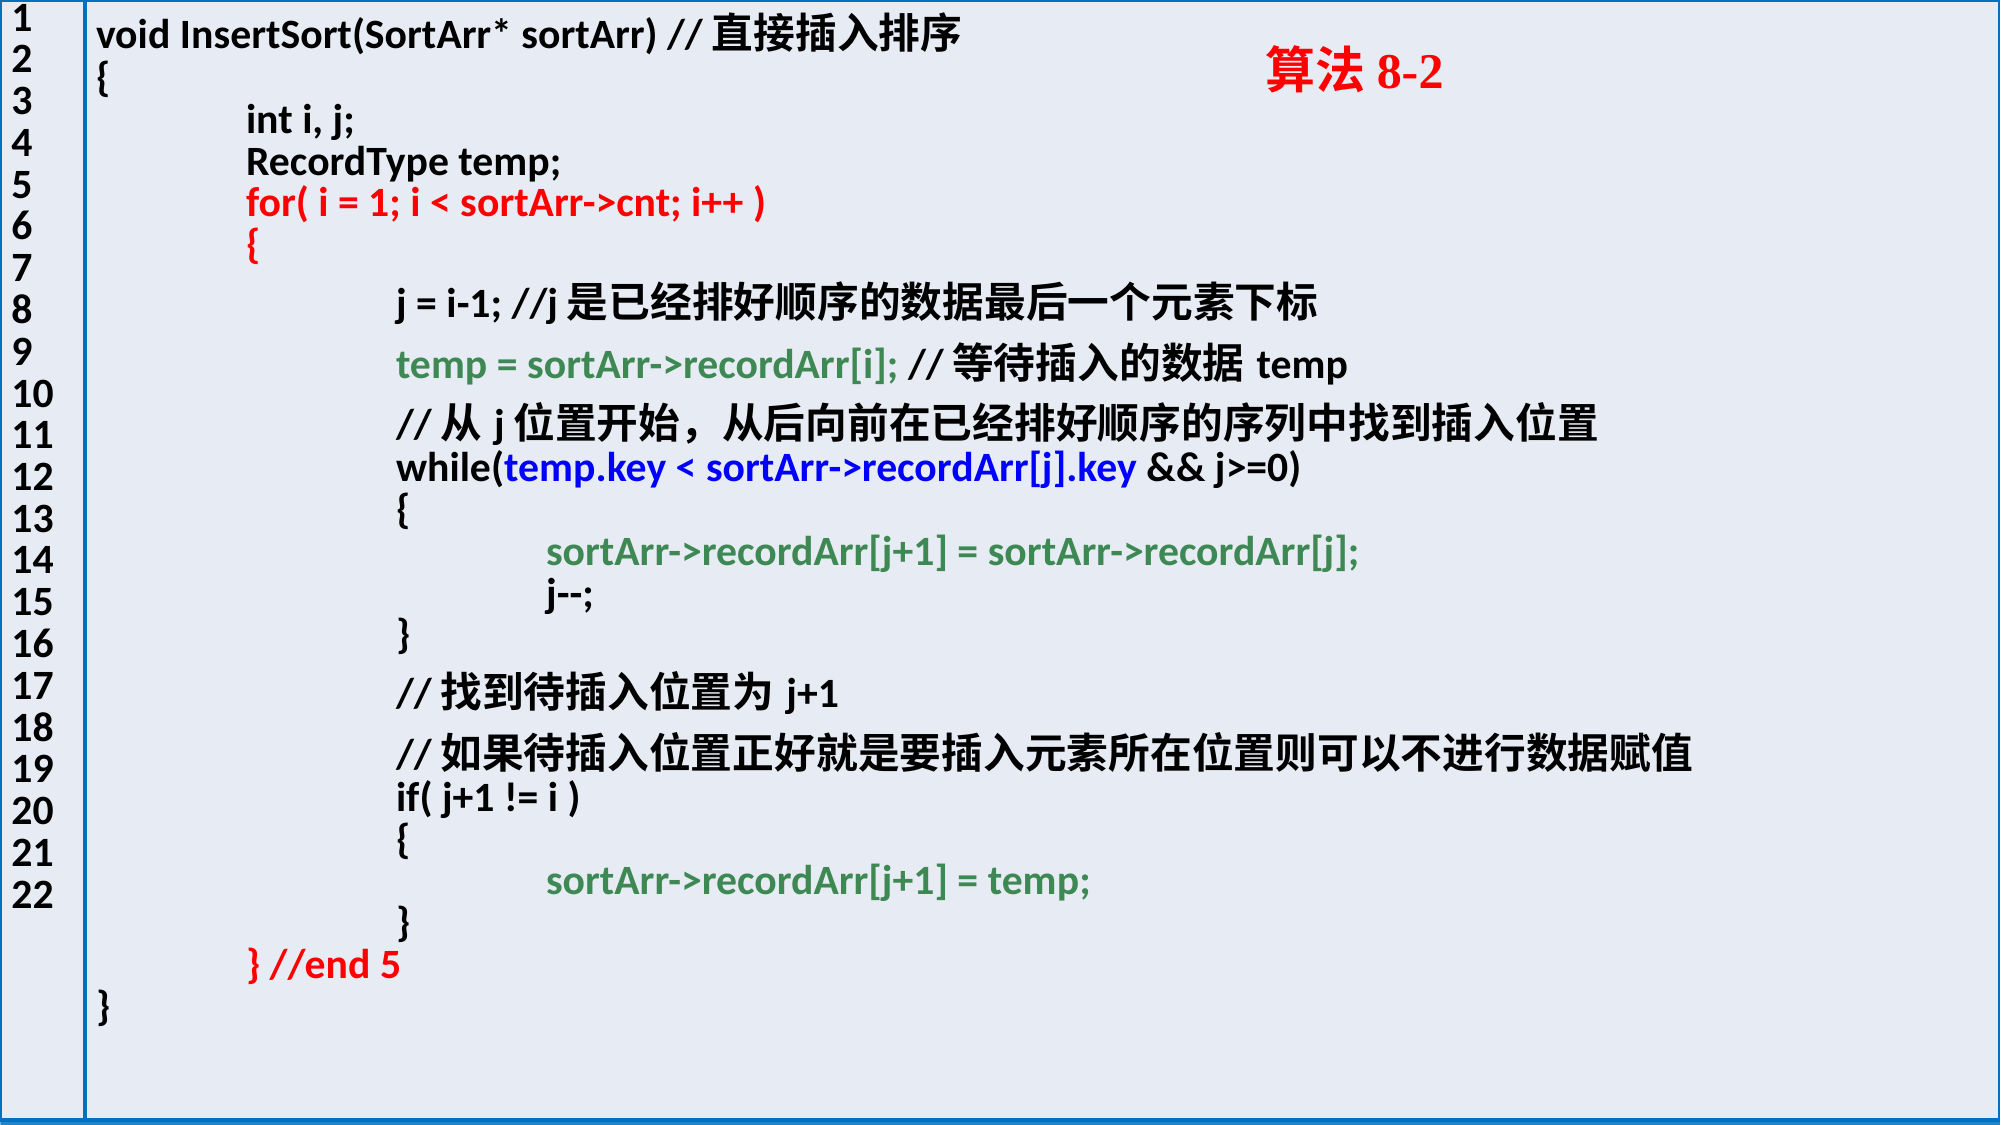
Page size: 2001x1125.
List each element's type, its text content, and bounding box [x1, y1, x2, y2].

table_header 1 2 3 4 5 6 7 8 9 10 11 12 13 14 15 16 17 18 19 20 21 22 [2, 2, 83, 1118]
table_header void InsertSort(SortArr* sortArr) //直接插入排序 { int i, j; RecordType temp; for( i = 1; i < sortArr->cnt; i++ ) { j = i-1; //j是已经排好顺序的数据最后一个元素下标 temp = sortArr->recordArr[i]; //等待插入的数据temp //从j位置开始，从后向前在已经排好顺序的序列中找到插入位置 while(temp.key < sortArr->recordArr[j].key && j>=0) { sortArr->recordArr[j+1] = sortArr->recordArr[j]; j--; } //找到待插入位置为j+1 //如果待插入位置正好就是要插入元素所在位置则可以不进行数据赋值 if( j+1 != i ) { sortArr->recordArr[j+1] = temp; } } //end 5 } [87, 2, 1998, 1118]
text_box 算法8-2 [1200, 30, 1508, 106]
